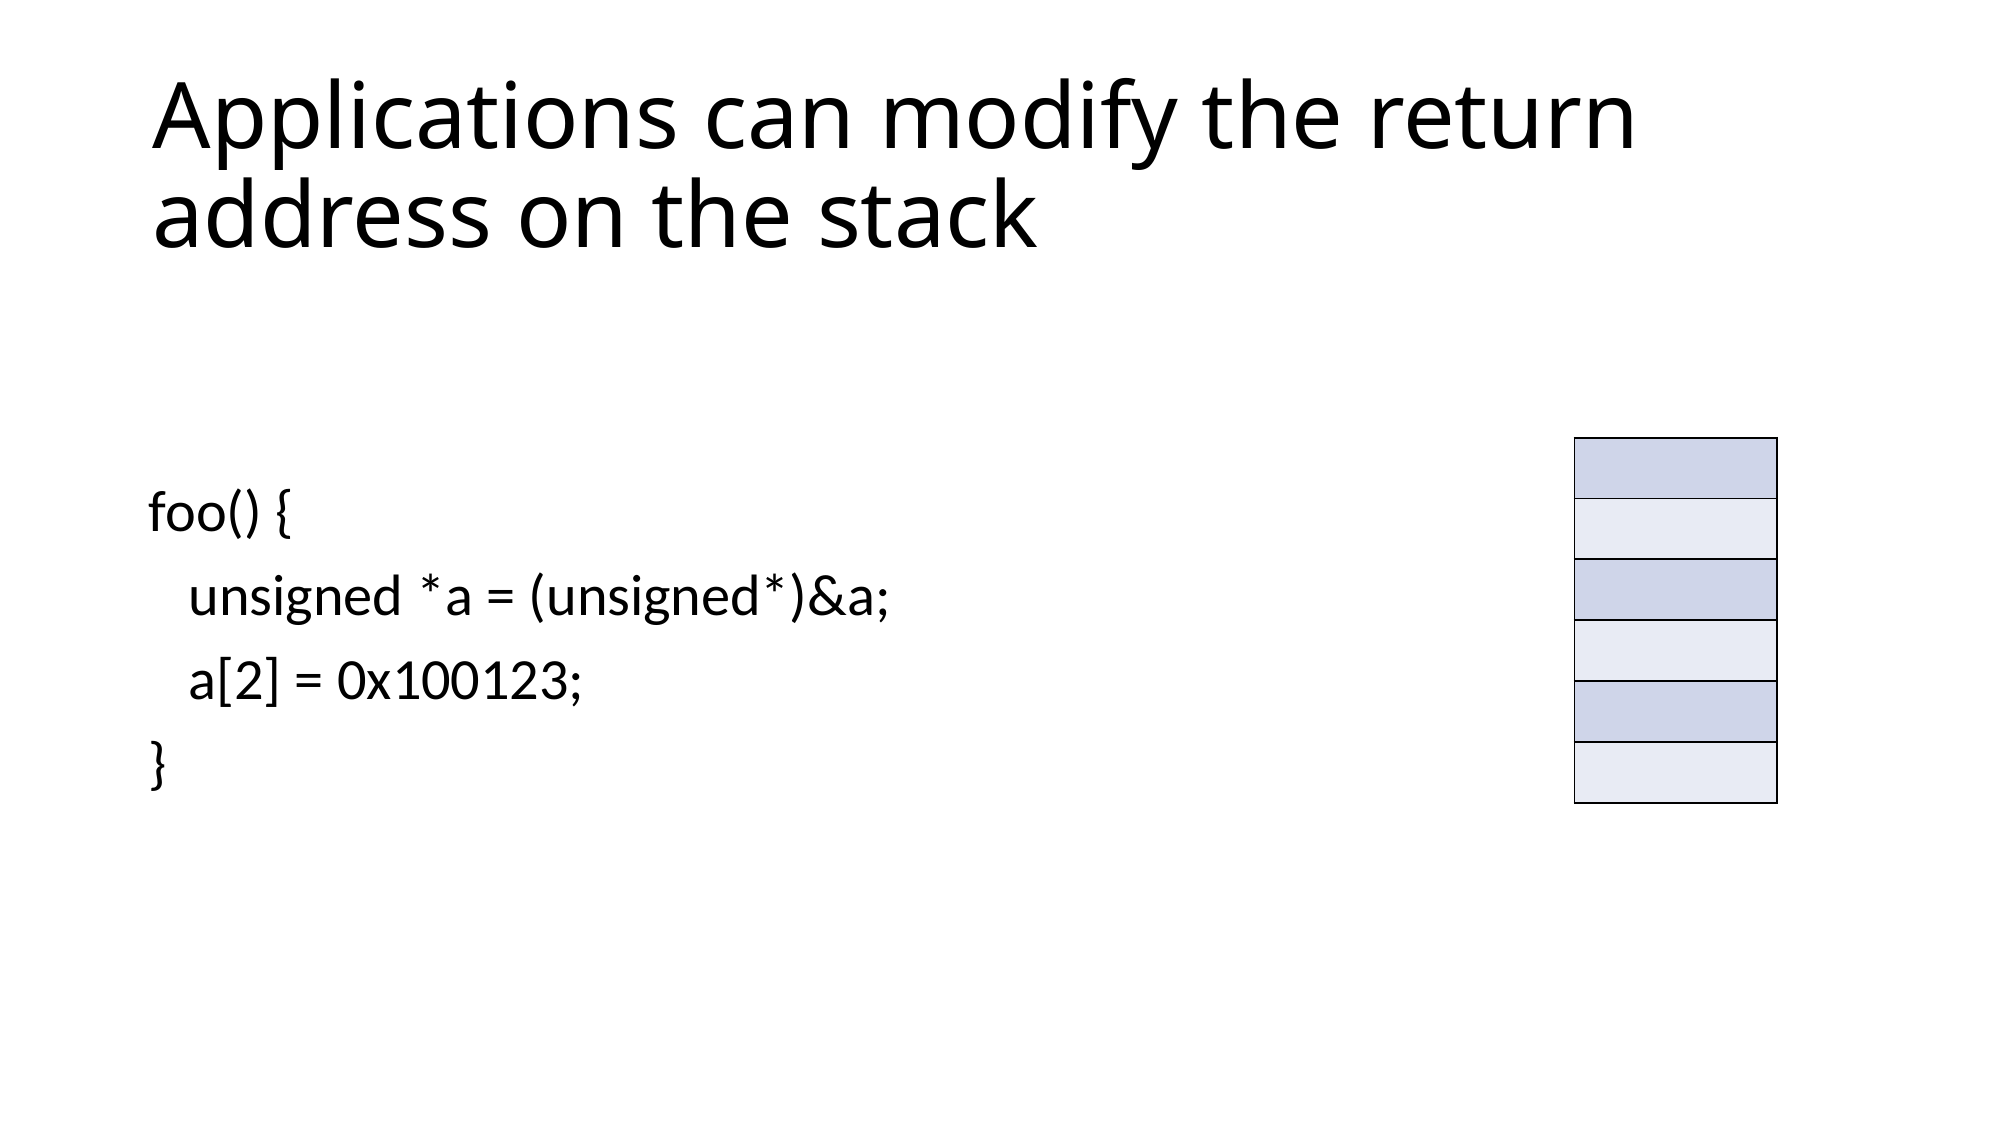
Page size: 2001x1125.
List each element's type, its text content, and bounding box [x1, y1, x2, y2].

table_header [1575, 439, 1776, 498]
list foo() { unsigned *a = (unsigned*)&a; a[2] = 0x100123; } [133, 299, 1859, 1014]
table_cell [1575, 499, 1776, 558]
table_cell [1575, 743, 1776, 802]
table_cell [1575, 621, 1776, 680]
table_cell [1575, 682, 1776, 741]
title Applications can modify the return address on the stack [137, 59, 1863, 278]
table_cell [1575, 560, 1776, 619]
